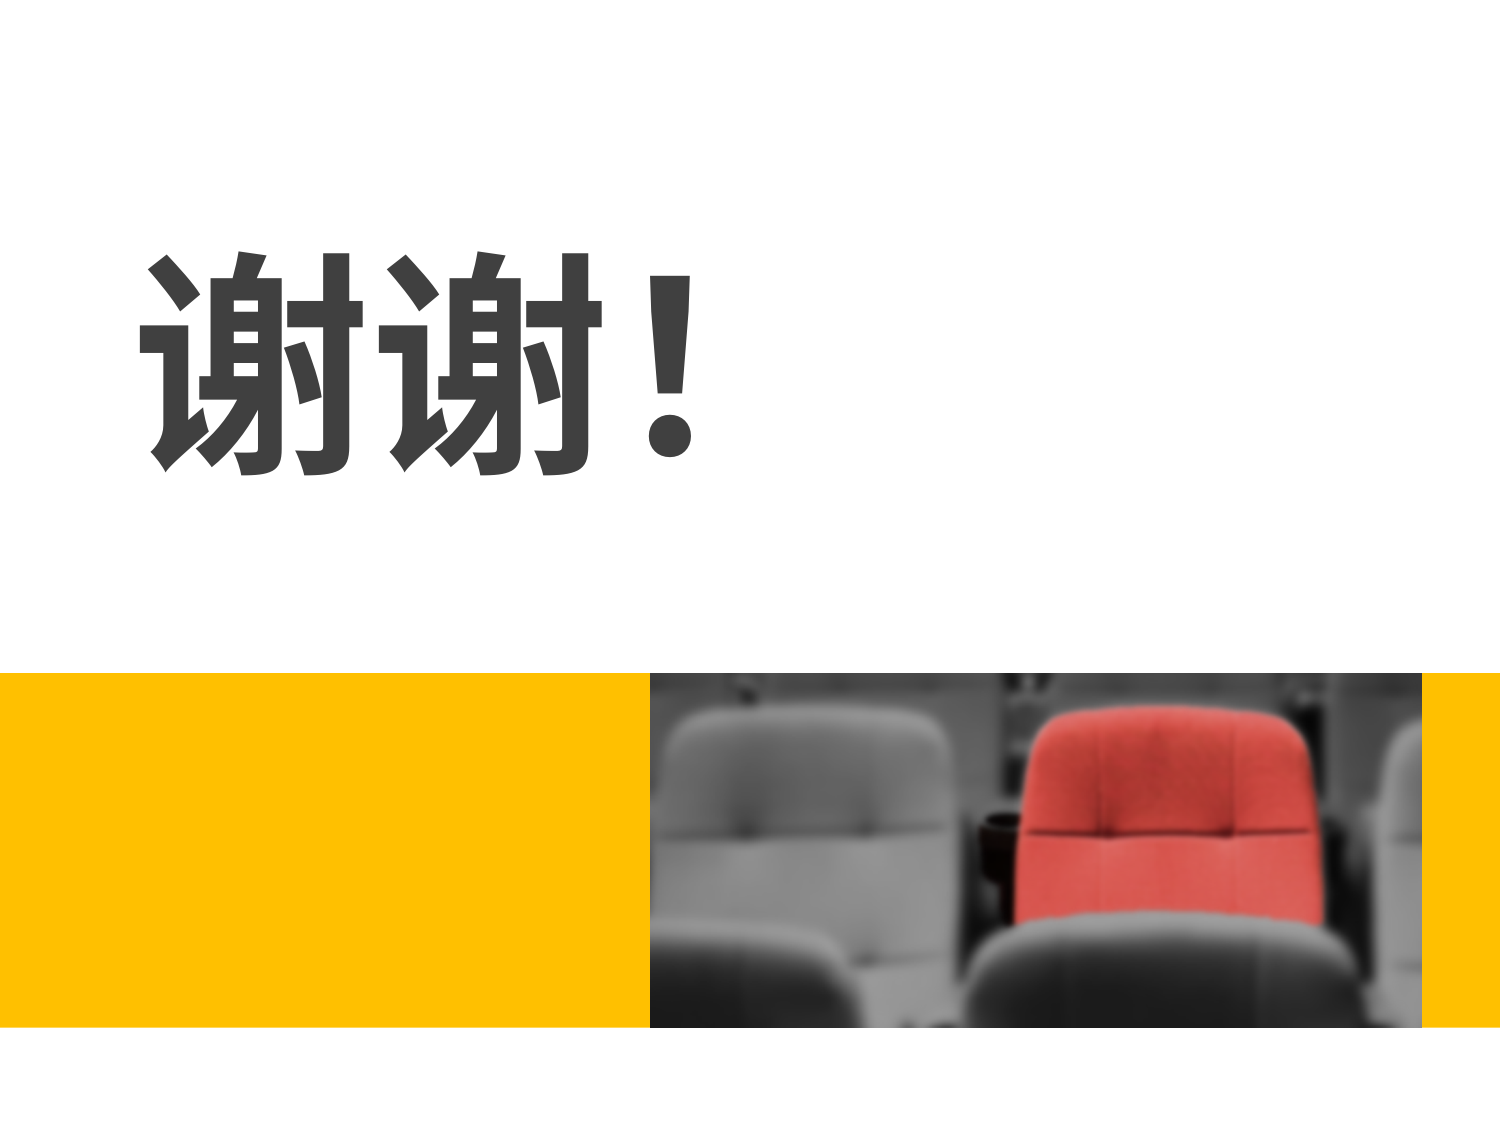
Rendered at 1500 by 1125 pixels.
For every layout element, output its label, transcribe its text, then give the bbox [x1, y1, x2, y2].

picture [649, 673, 1423, 1028]
text_box [0, 671, 650, 1030]
text_box 谢谢！ [116, 207, 865, 511]
text_box [1419, 671, 1500, 1030]
